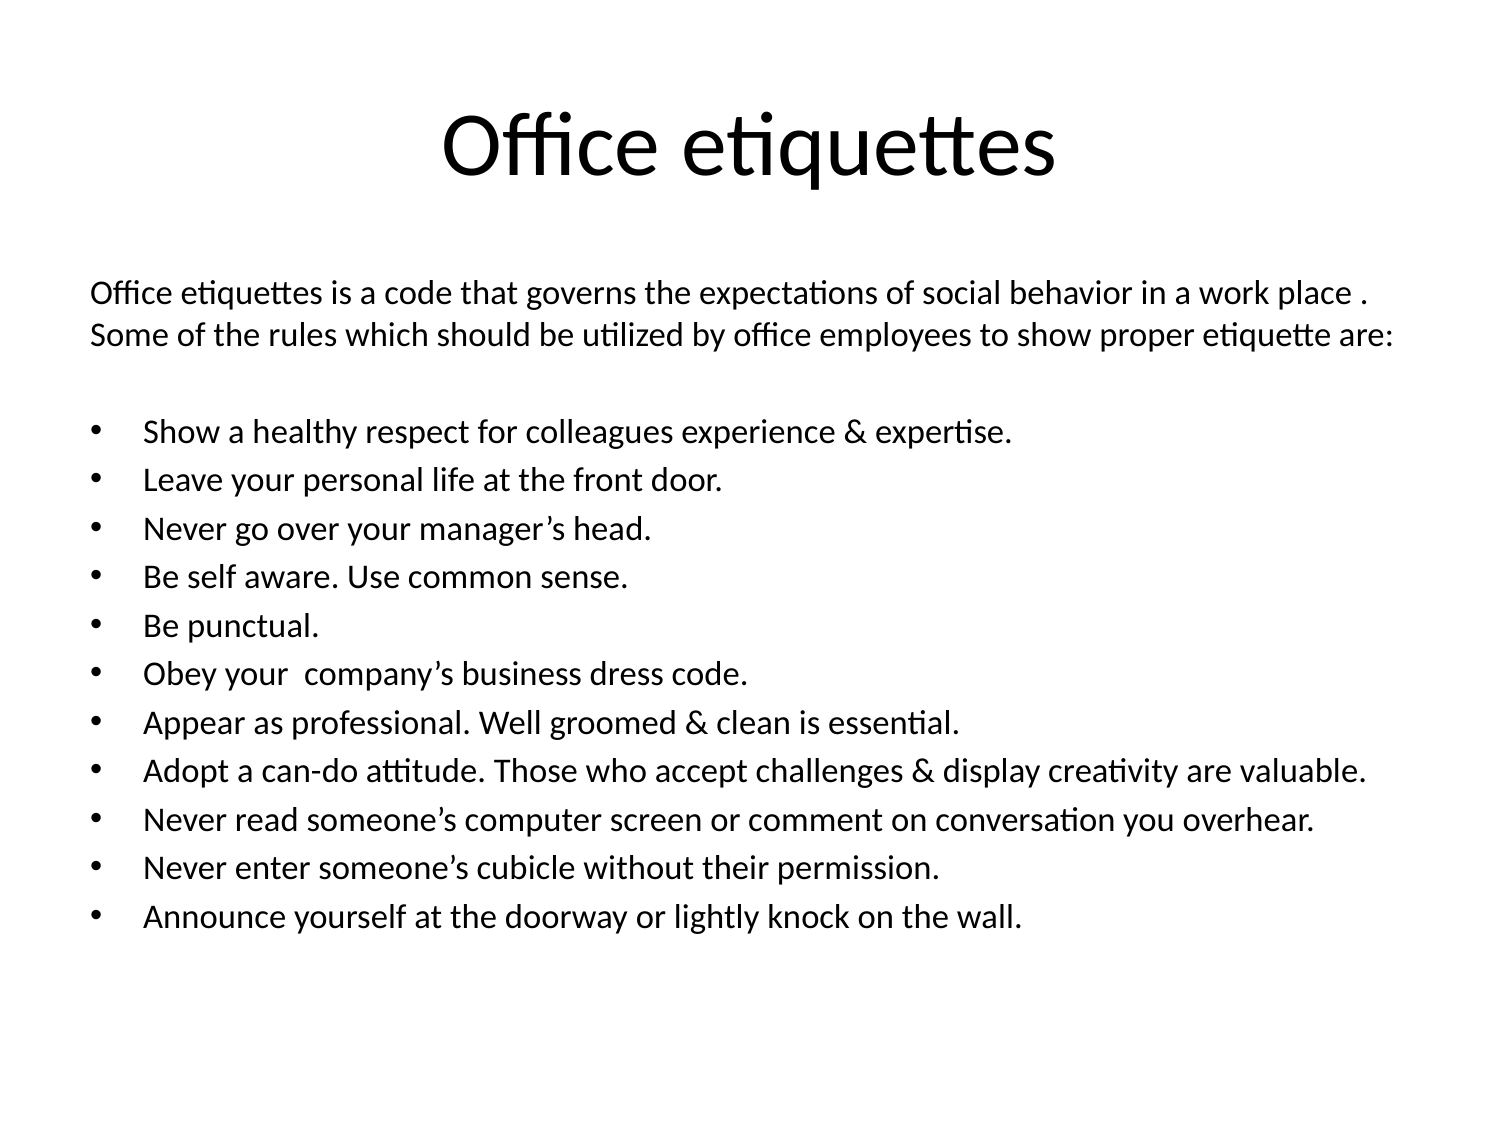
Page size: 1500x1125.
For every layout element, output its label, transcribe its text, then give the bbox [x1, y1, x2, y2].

list Office etiquettes is a code that governs the expectations of social behavior in a work place . Some of the rules which should be utilized by office employees to show proper etiquette are: Show a healthy respect for colleagues experience & expertise. Leave your personal life at the front door. Never go over your manager’s head. Be self aware. Use common sense. Be punctual. Obey your company’s business dress code. Appear as professional. Well groomed & clean is essential. Adopt a can-do attitude. Those who accept challenges & display creativity are valuable. Never read someone’s computer screen or comment on conversation you overhear. Never enter someone’s cubicle without their permission. Announce yourself at the doorway or lightly knock on the wall. [75, 262, 1425, 1005]
title Office etiquettes [75, 45, 1425, 233]
